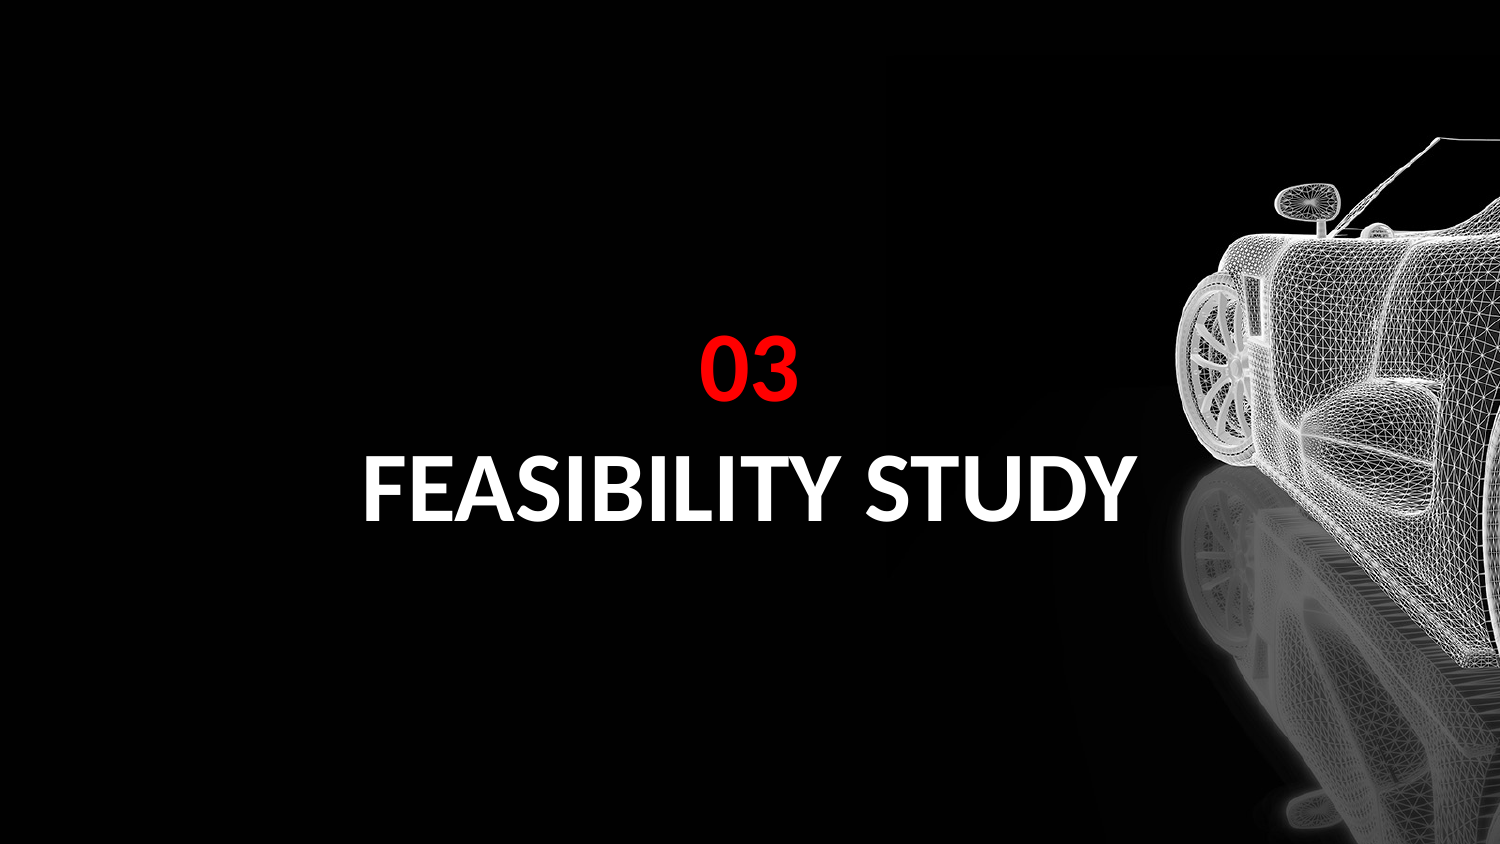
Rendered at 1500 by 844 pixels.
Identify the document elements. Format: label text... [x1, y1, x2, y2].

picture [0, 0, 1500, 844]
title 03 FEASIBILITY STUDY [210, 283, 1289, 561]
